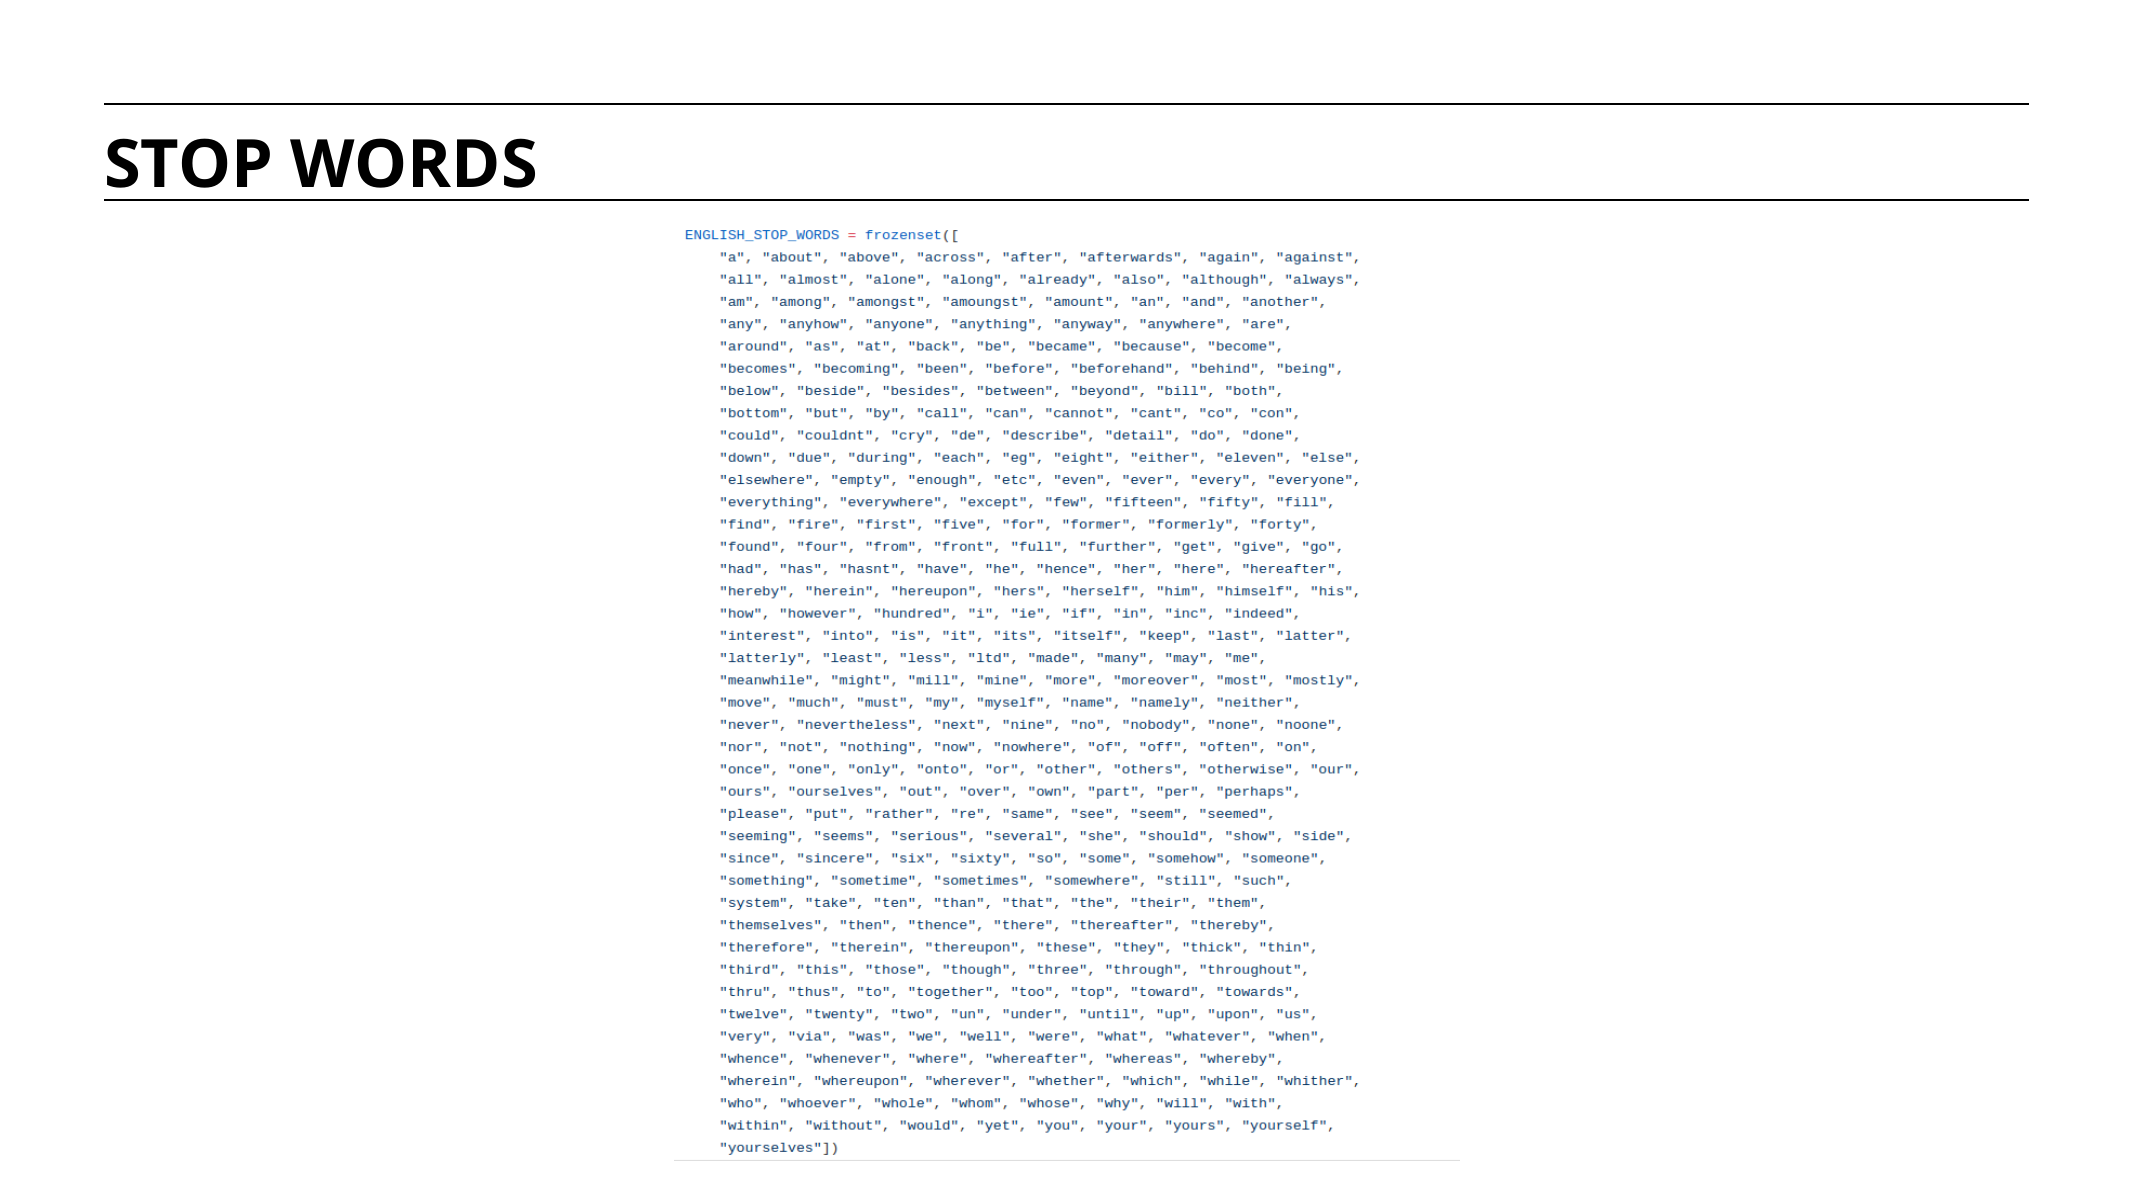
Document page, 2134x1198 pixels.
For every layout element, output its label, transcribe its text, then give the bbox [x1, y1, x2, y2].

text_box STOP WORDS [104, 120, 2030, 192]
picture [673, 221, 1460, 1165]
